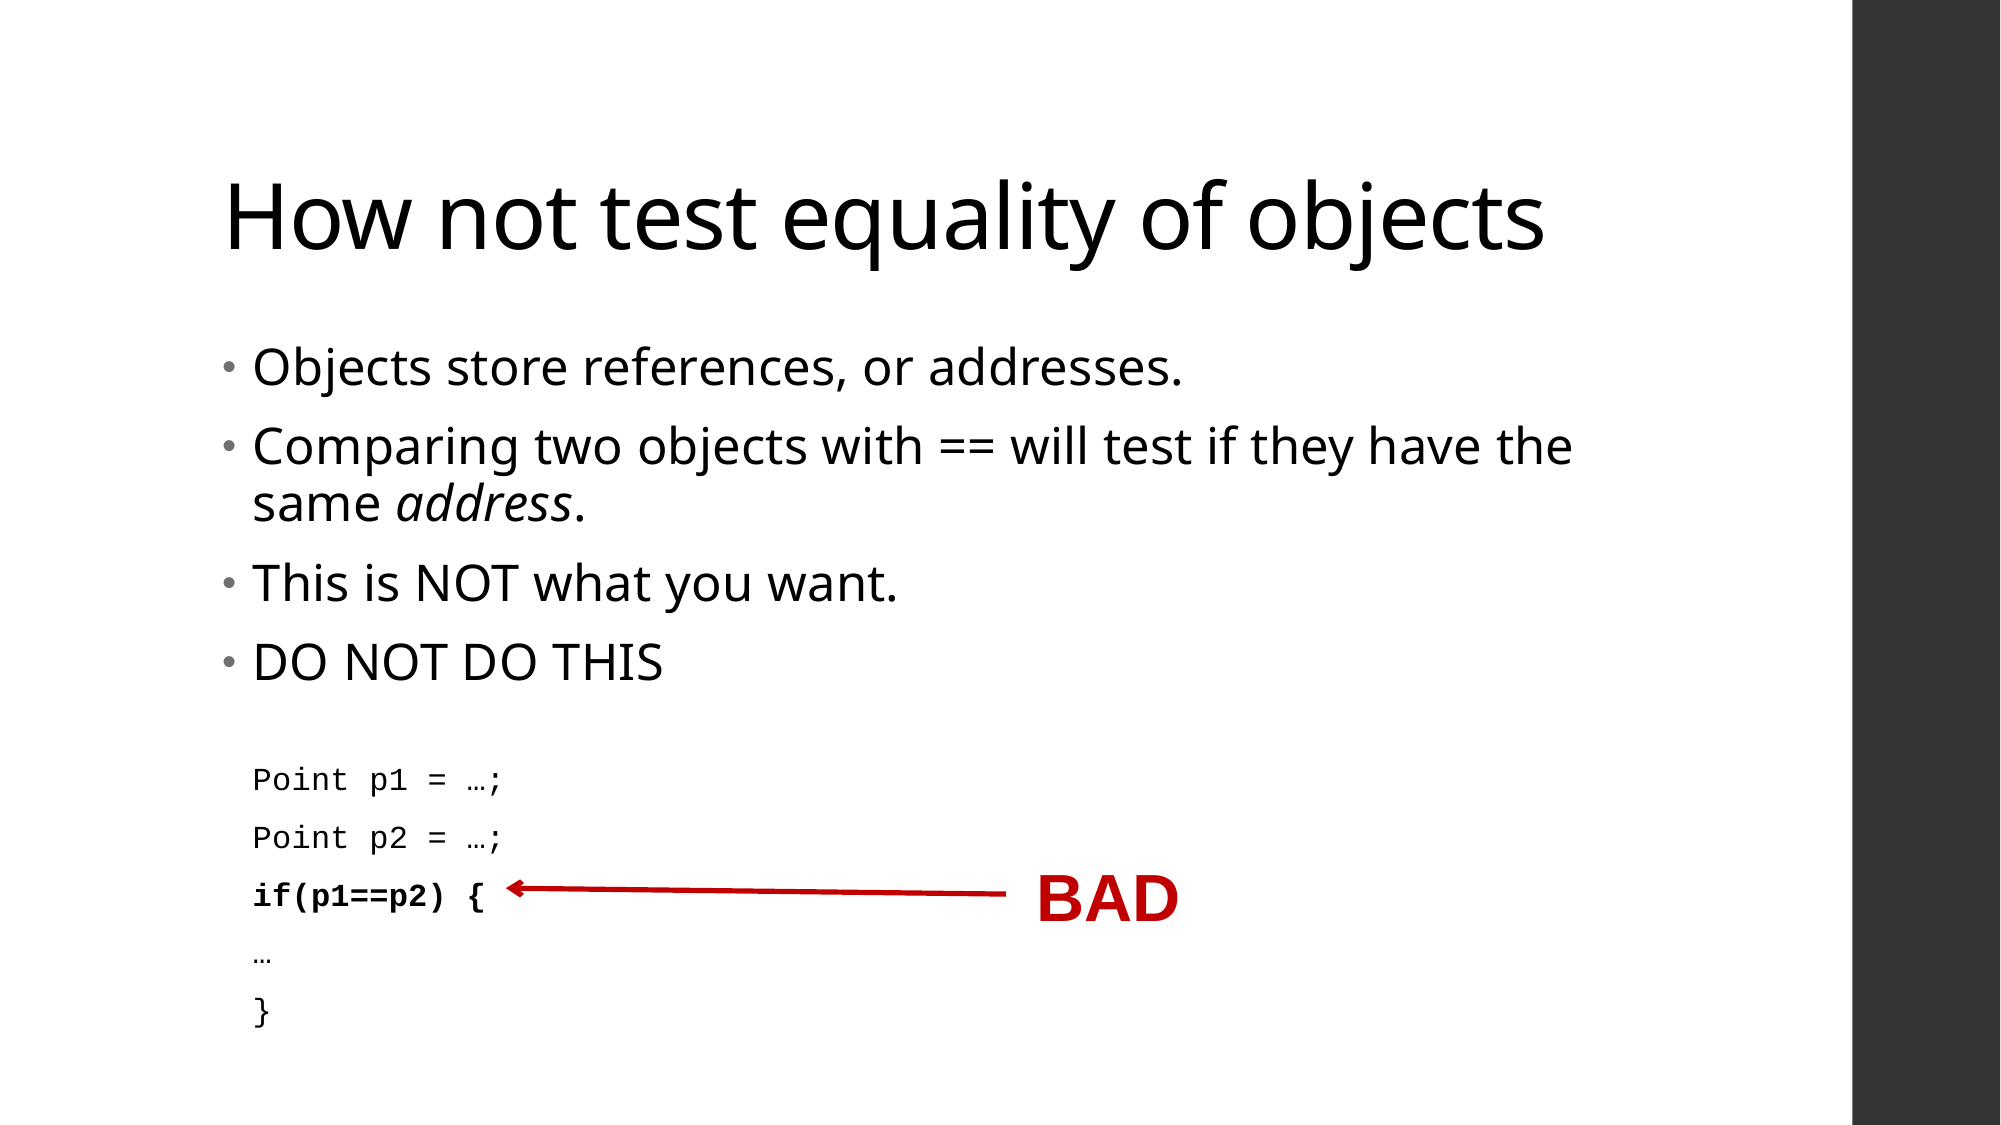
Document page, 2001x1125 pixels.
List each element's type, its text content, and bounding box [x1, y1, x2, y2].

list Objects store references, or addresses. Comparing two objects with == will test if they have the same address. This is NOT what you want. DO NOT DO THIS Point p1 = …; Point p2 = …; if(p1==p2) { … } [206, 331, 1617, 1046]
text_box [505, 887, 1007, 895]
title How not test equality of objects [206, 60, 1797, 278]
text_box BAD [958, 847, 1259, 943]
